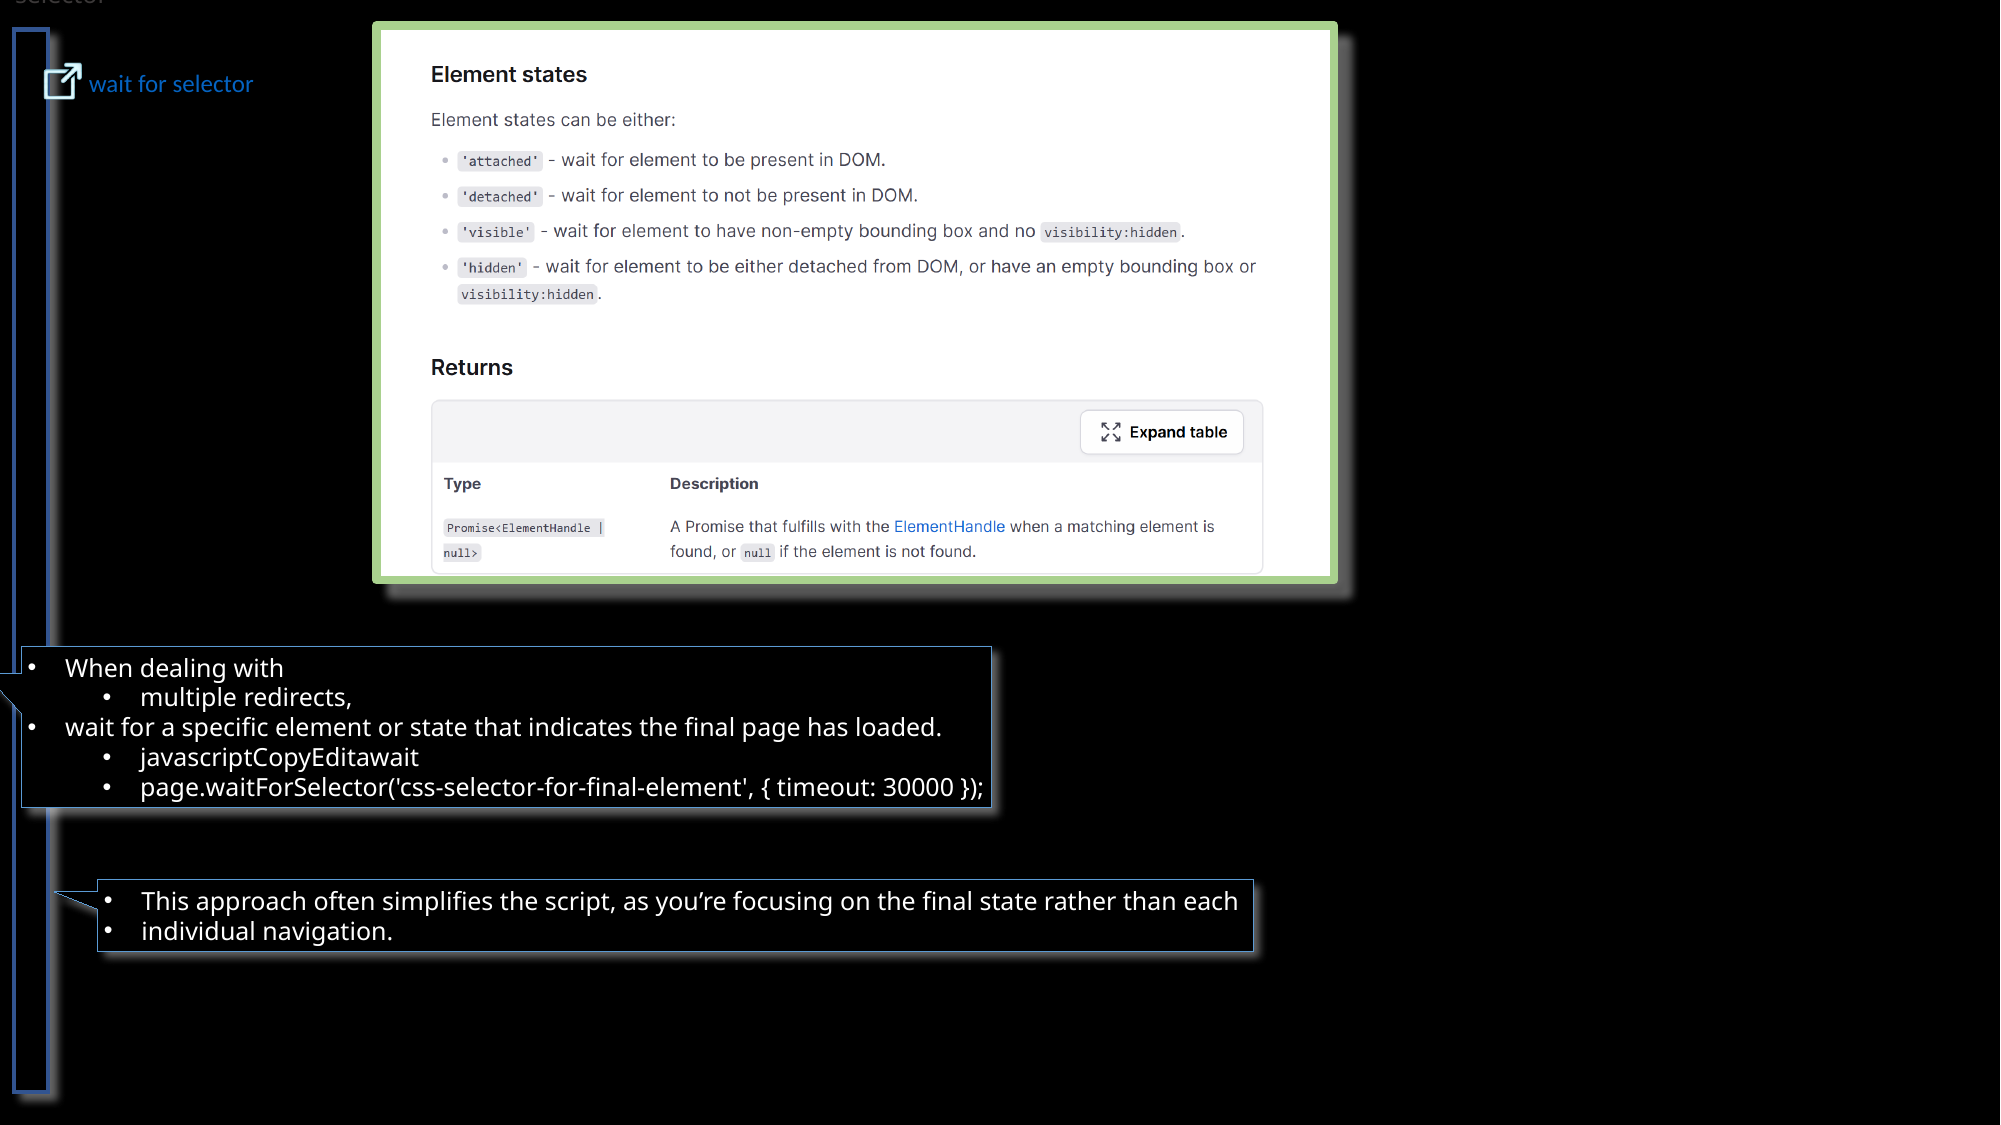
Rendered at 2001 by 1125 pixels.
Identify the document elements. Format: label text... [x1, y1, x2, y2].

text_box [13, 151, 49, 673]
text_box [39, 58, 271, 106]
text_box [13, 712, 49, 1093]
picture [380, 29, 1330, 577]
text_box This approach often simplifies the script, as you’re focusing on the final state rather than each individual navigation. [54, 879, 1254, 952]
text_box When dealing with multiple redirects, wait for a specific element or state that indicates the final page has loaded. javascriptCopyEditawait page.waitForSelector('css-selector-for-final-element', { timeout: 30000 }); [0, 646, 992, 808]
title 4. selector [0, 0, 136, 151]
